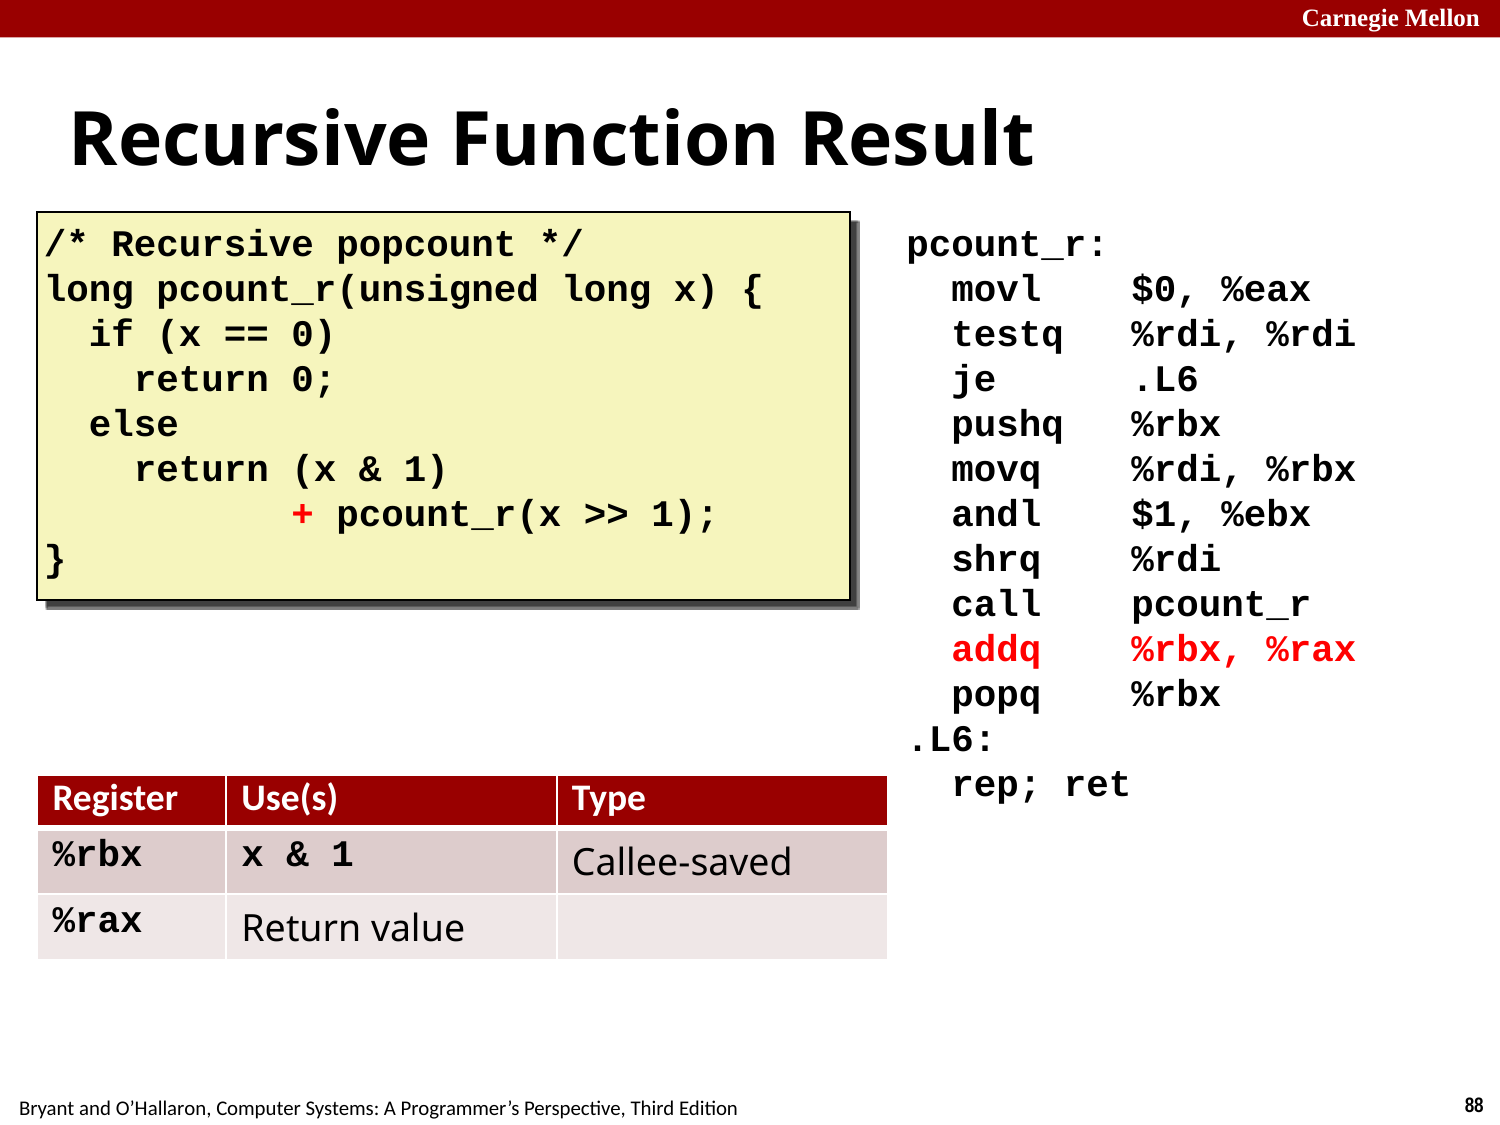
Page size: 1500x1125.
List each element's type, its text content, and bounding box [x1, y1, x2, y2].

title Recursive Function Result [62, 41, 1438, 230]
table_cell %rax [38, 895, 225, 959]
table_header Type [558, 776, 887, 825]
table_cell Return value [227, 895, 556, 959]
table_header Register [38, 776, 225, 825]
text_box /* Recursive popcount */ long pcount_r(unsigned long x) { if (x == 0) return 0; else return (x & 1) + pcount_r(x >> 1); } [37, 212, 850, 600]
table_cell Callee-saved [558, 831, 887, 893]
table_cell [558, 895, 887, 959]
text_box pcount_r: movl $0, %eax testq %rdi, %rdi je .L6 pushq %rbx movq %rdi, %rbx andl $1, %ebx shrq %rdi call pcount_r addq %rbx, %rax popq %rbx .L6: rep; ret [899, 212, 1466, 875]
table_cell %rbx [38, 831, 225, 893]
table_header Use(s) [227, 776, 556, 825]
table_cell x & 1 [227, 831, 556, 893]
